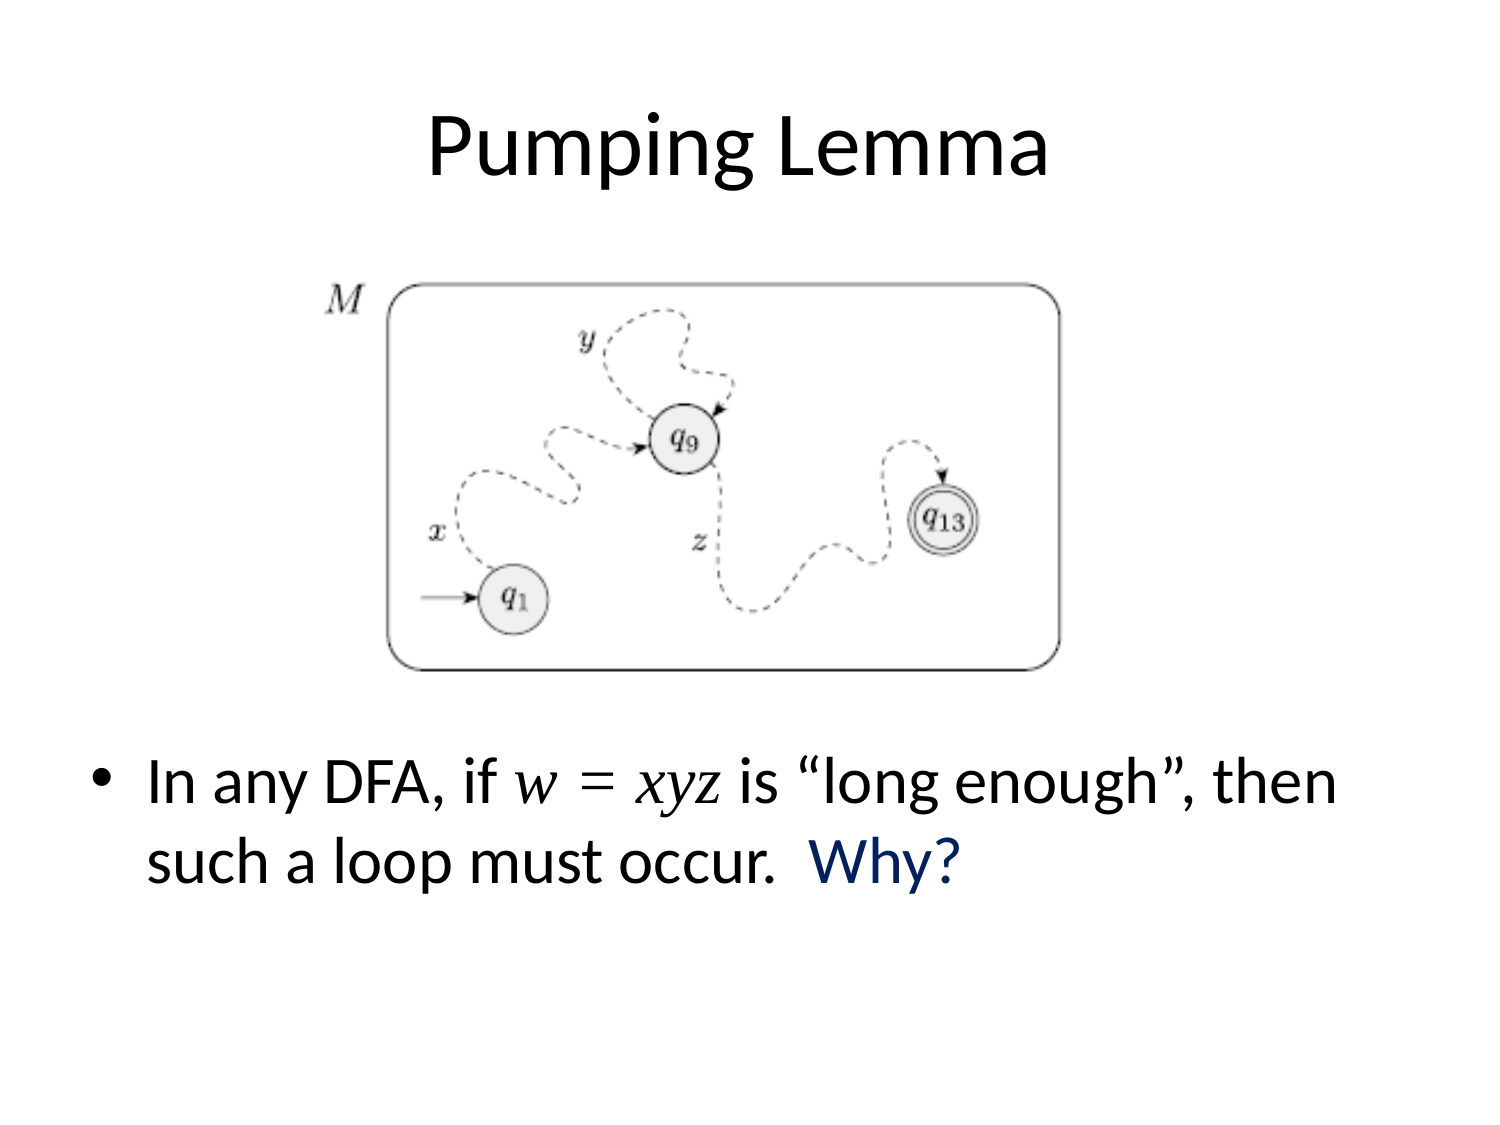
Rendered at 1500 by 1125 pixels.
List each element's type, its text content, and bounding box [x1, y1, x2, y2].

title Pumping Lemma [75, 45, 1425, 233]
picture [299, 237, 1118, 688]
list In any DFA, if w = xyz is “long enough”, then such a loop must occur. Why? [75, 262, 1425, 1005]
